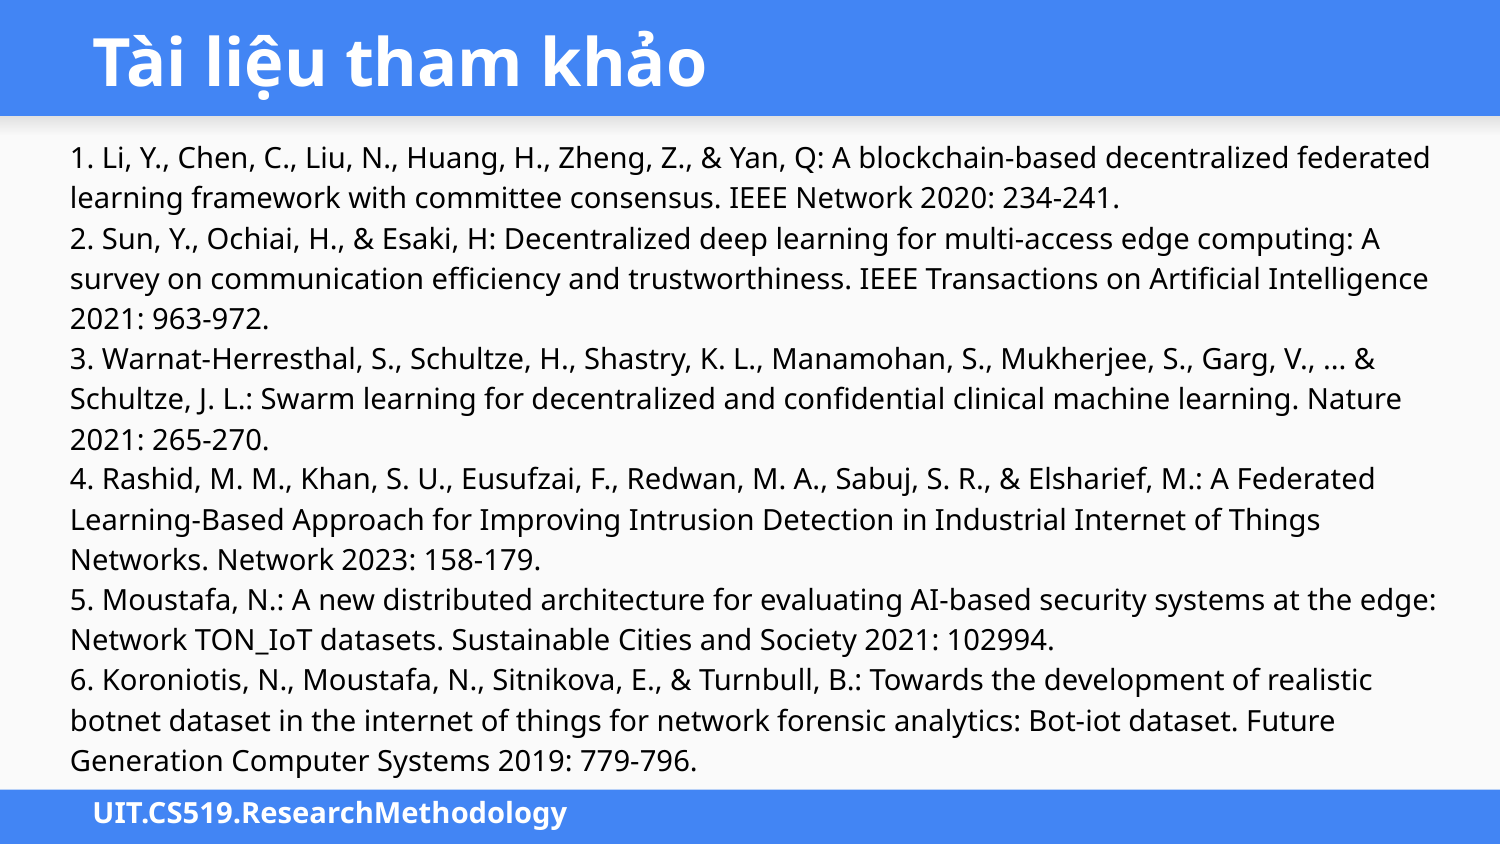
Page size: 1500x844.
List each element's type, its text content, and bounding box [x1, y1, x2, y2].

list 1. Li, Y., Chen, C., Liu, N., Huang, H., Zheng, Z., & Yan, Q: A blockchain-based decentralized federated learning framework with committee consensus. IEEE Network 2020: 234-241. 2. Sun, Y., Ochiai, H., & Esaki, H: Decentralized deep learning for multi-access edge computing: A survey on communication efficiency and trustworthiness. IEEE Transactions on Artificial Intelligence 2021: 963-972. 3. Warnat-Herresthal, S., Schultze, H., Shastry, K. L., Manamohan, S., Mukherjee, S., Garg, V., ... & Schultze, J. L.: Swarm learning for decentralized and confidential clinical machine learning. Nature 2021: 265-270. 4. Rashid, M. M., Khan, S. U., Eusufzai, F., Redwan, M. A., Sabuj, S. R., & Elsharief, M.: A Federated Learning-Based Approach for Improving Intrusion Detection in Industrial Internet of Things Networks. Network 2023: 158-179. 5. Moustafa, N.: A new distributed architecture for evaluating AI-based security systems at the edge: Network TON_IoT datasets. Sustainable Cities and Society 2021: 102994. 6. Koroniotis, N., Moustafa, N., Sitnikova, E., & Turnbull, B.: Towards the development of realistic botnet dataset in the internet of things for network forensic analytics: Bot-iot dataset. Future Generation Computer Systems 2019: 779-796. [40, 119, 1464, 761]
title Tài liệu tham khảo [77, 0, 1427, 119]
